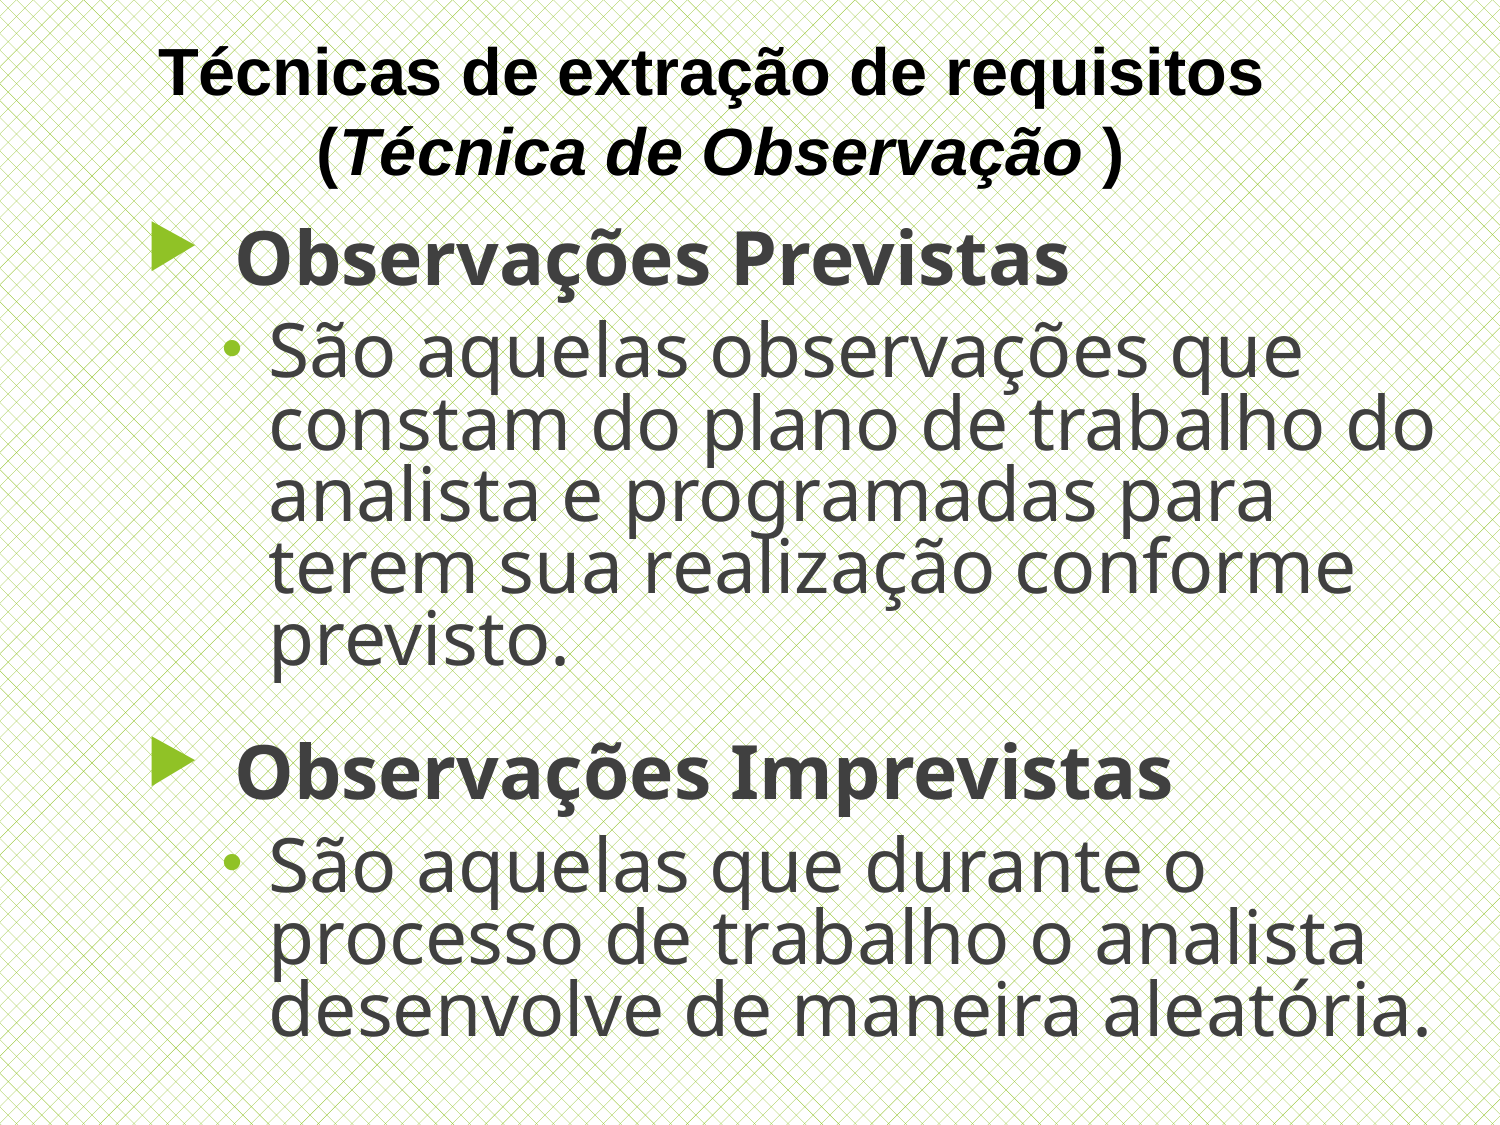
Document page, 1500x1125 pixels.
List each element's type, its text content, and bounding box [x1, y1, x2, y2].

text_box Técnicas de extração de requisitos (Técnica de Observação ) [73, 69, 1349, 197]
slide_number 60 [1139, 1042, 1425, 1103]
list Observações Previstas São aquelas observações que constam do plano de trabalho do analista e programadas para terem sua realização conforme previsto. Observações Imprevistas São aquelas que durante o processo de trabalho o analista desenvolve de maneira aleatória. [131, 220, 1500, 1012]
